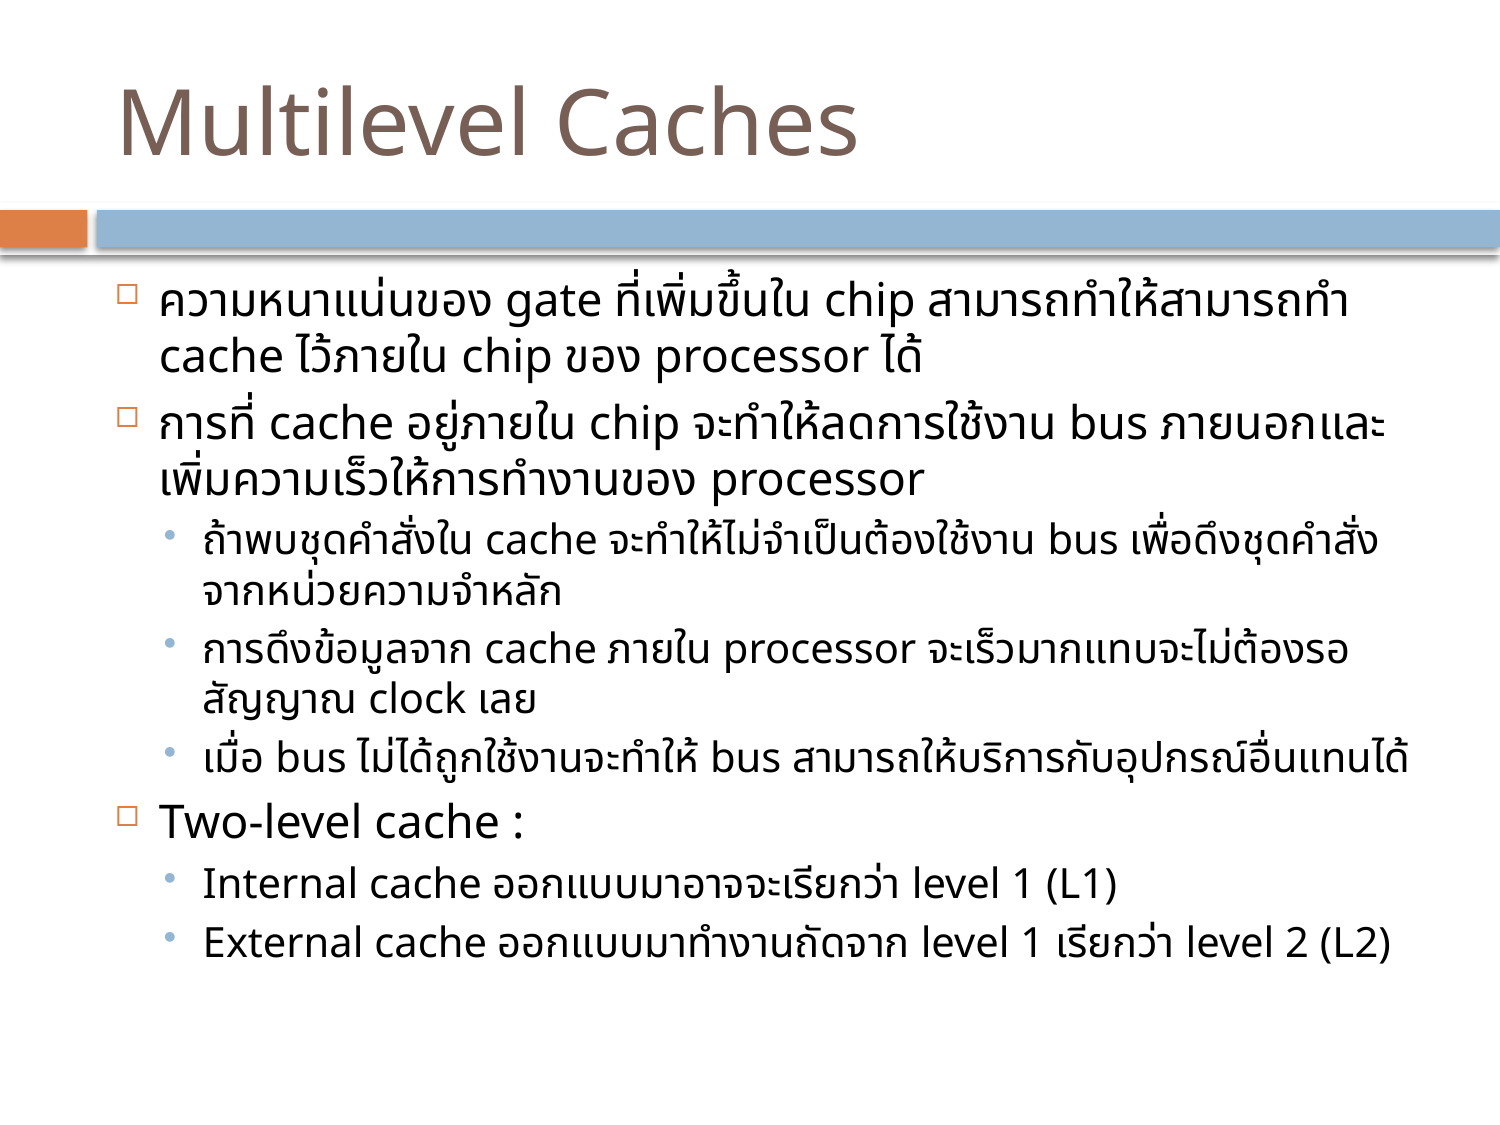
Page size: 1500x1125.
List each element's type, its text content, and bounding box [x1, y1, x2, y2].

title Multilevel Caches [100, 37, 1438, 200]
list ความหนาแน่นของ gate ที่เพิ่มขึ้นใน chip สามารถทำให้สามารถทำ cache ไว้ภายใน chip ของ processor ได้ การที่ cache อยู่ภายใน chip จะทำให้ลดการใช้งาน bus ภายนอกและเพิ่มความเร็วให้การทำงานของ processor ถ้าพบชุดคำสั่งใน cache จะทำให้ไม่จำเป็นต้องใช้งาน bus เพื่อดึงชุดคำสั่งจากหน่วยความจำหลัก การดึงข้อมูลจาก cache ภายใน processor จะเร็วมากแทบจะไม่ต้องรอสัญญาณ clock เลย เมื่อ bus ไม่ได้ถูกใช้งานจะทำให้ bus สามารถให้บริการกับอุปกรณ์อื่นแทนได้ Two-level cache : Internal cache ออกแบบมาอาจจะเรียกว่า level 1 (L1) External cache ออกแบบมาทำงานถัดจาก level 1 เรียกว่า level 2 (L2) [100, 262, 1438, 1000]
